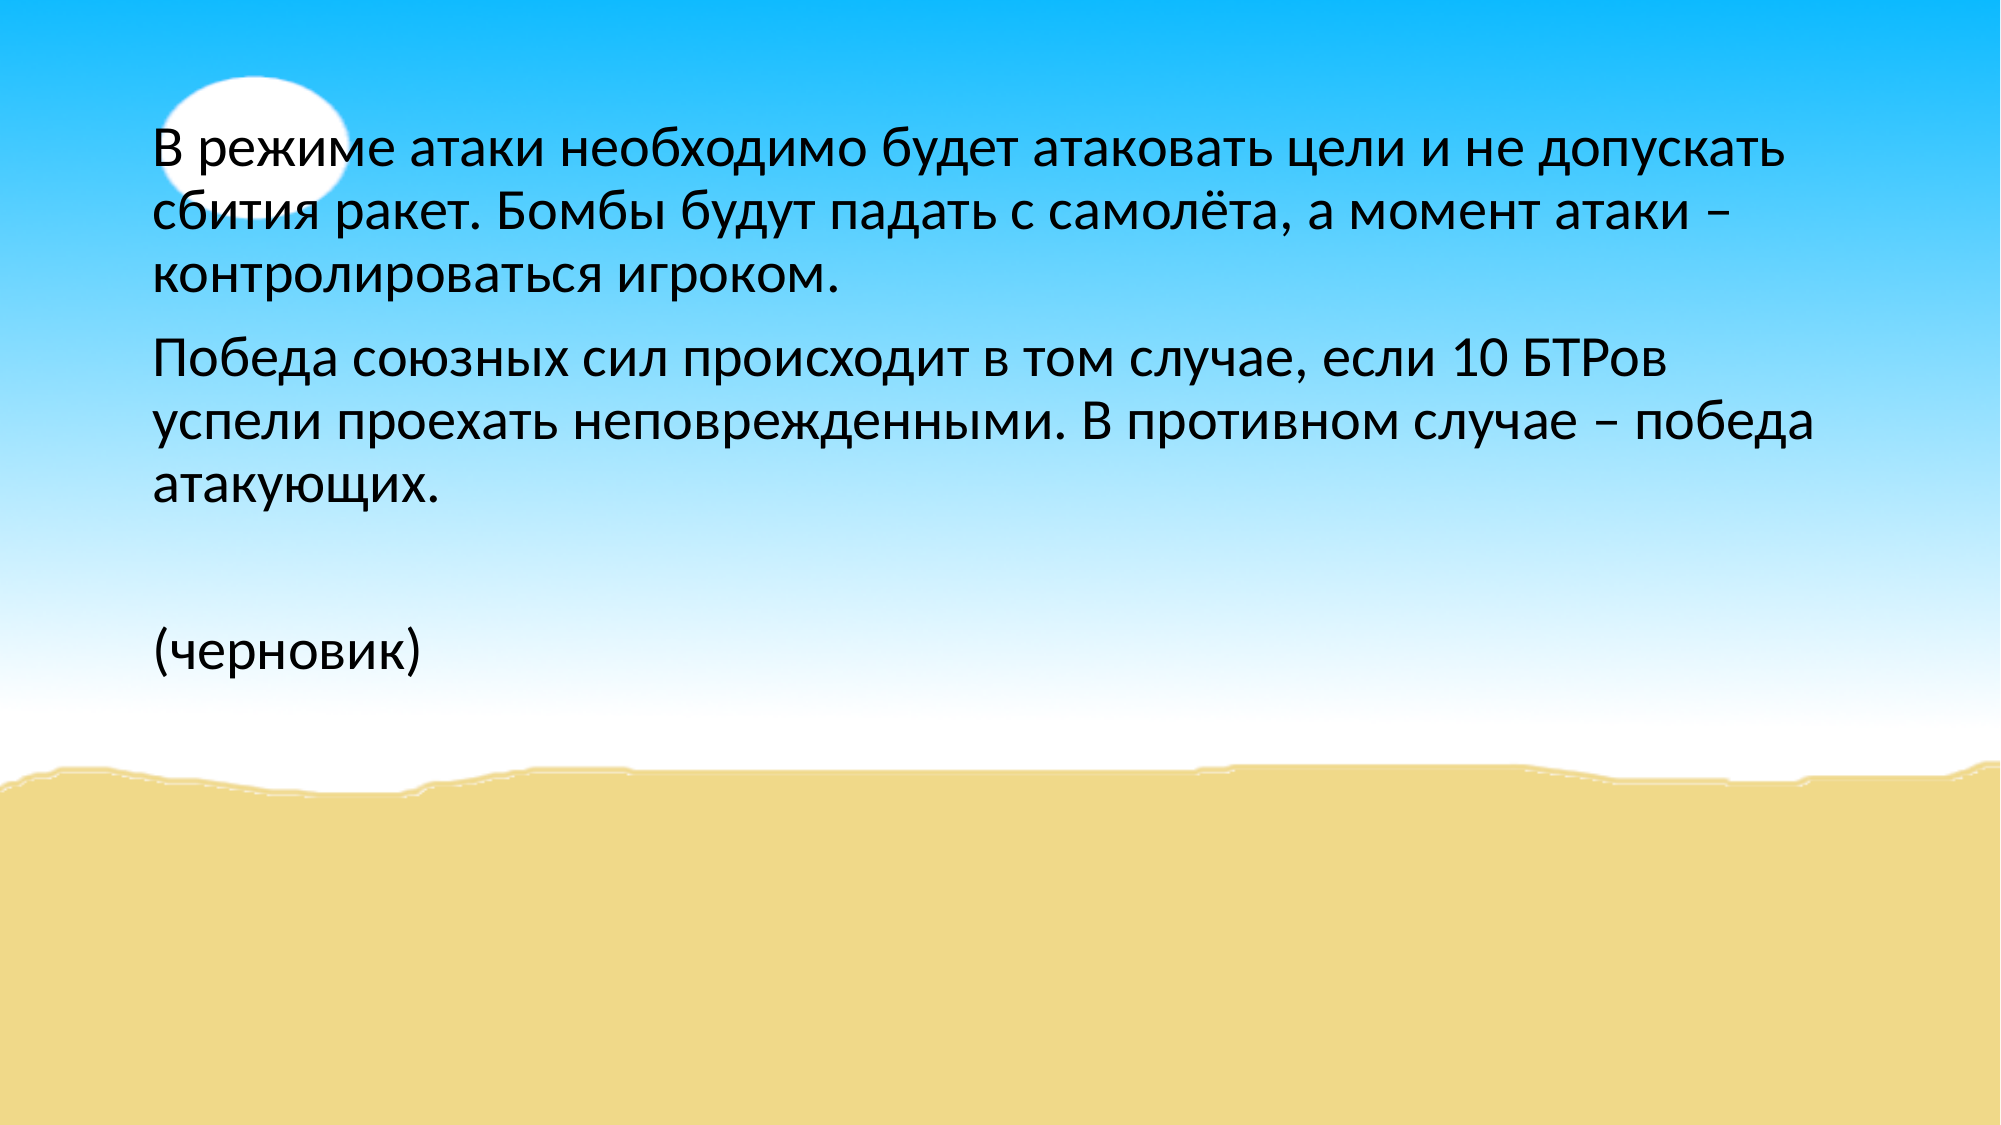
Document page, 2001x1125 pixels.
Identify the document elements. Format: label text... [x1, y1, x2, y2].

picture [0, 10, 2001, 1125]
list В режиме атаки необходимо будет атаковать цели и не допускать сбития ракет. Бомбы будут падать с самолёта, а момент атаки – контролироваться игроком. Победа союзных сил происходит в том случае, если 10 БТРов успели проехать неповрежденными. В противном случае – победа атакующих. (черновик) [137, 108, 1863, 1014]
